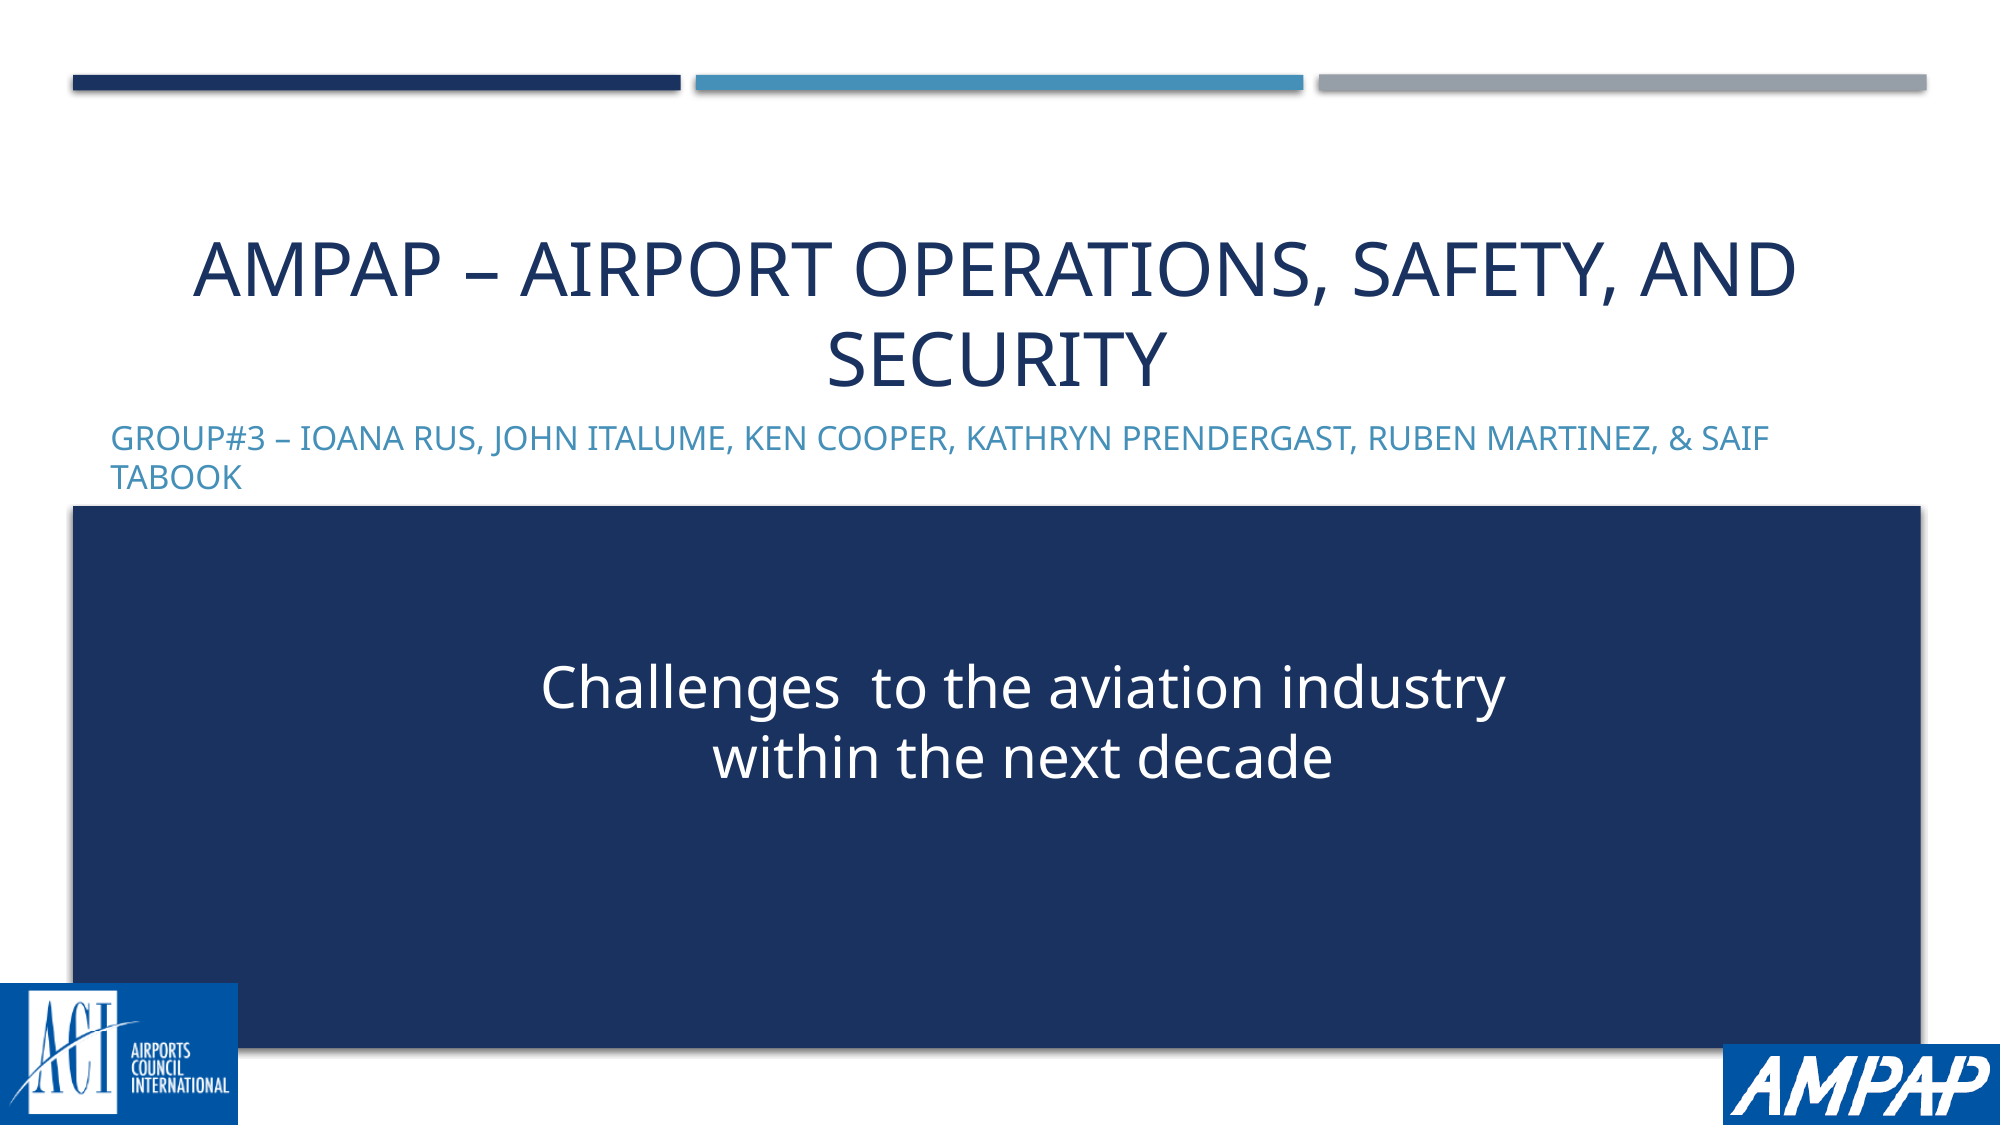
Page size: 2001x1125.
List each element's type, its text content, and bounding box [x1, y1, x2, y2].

text_box Challenges to the aviation industry within the next decade [496, 642, 1551, 798]
title AMPAP – Airport Operations, safety, and security [95, 167, 1899, 409]
picture [1722, 1043, 2000, 1125]
picture [0, 982, 239, 1125]
subtitle Group#3 – Ioana Rus, John italume, ken cooper, Kathryn Prendergast, ruben Martinez, & saif tabook [95, 409, 1899, 507]
